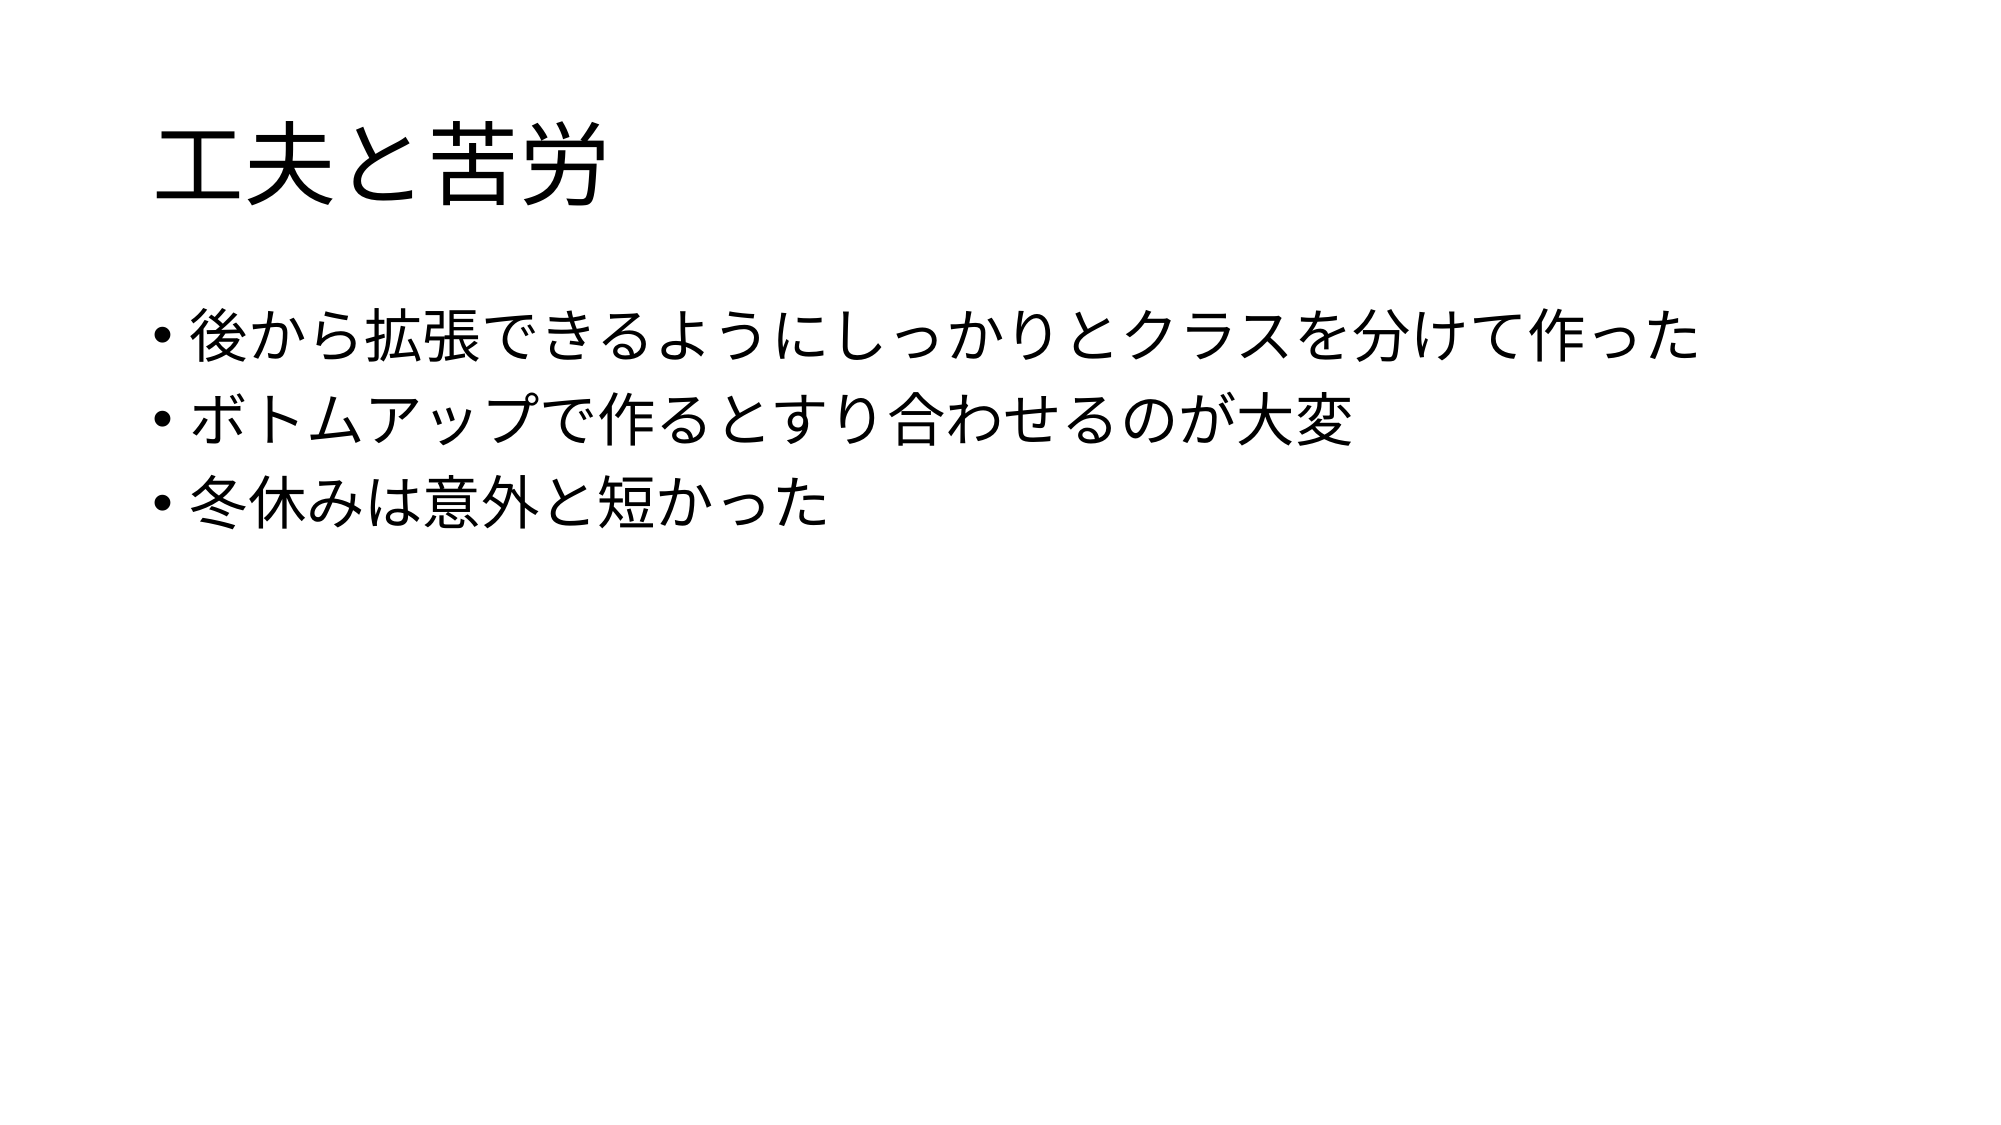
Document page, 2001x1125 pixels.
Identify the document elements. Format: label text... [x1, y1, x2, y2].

list 後から拡張できるようにしっかりとクラスを分けて作った ボトムアップで作るとすり合わせるのが大変 冬休みは意外と短かった [137, 299, 1863, 1014]
title 工夫と苦労 [137, 59, 1863, 278]
